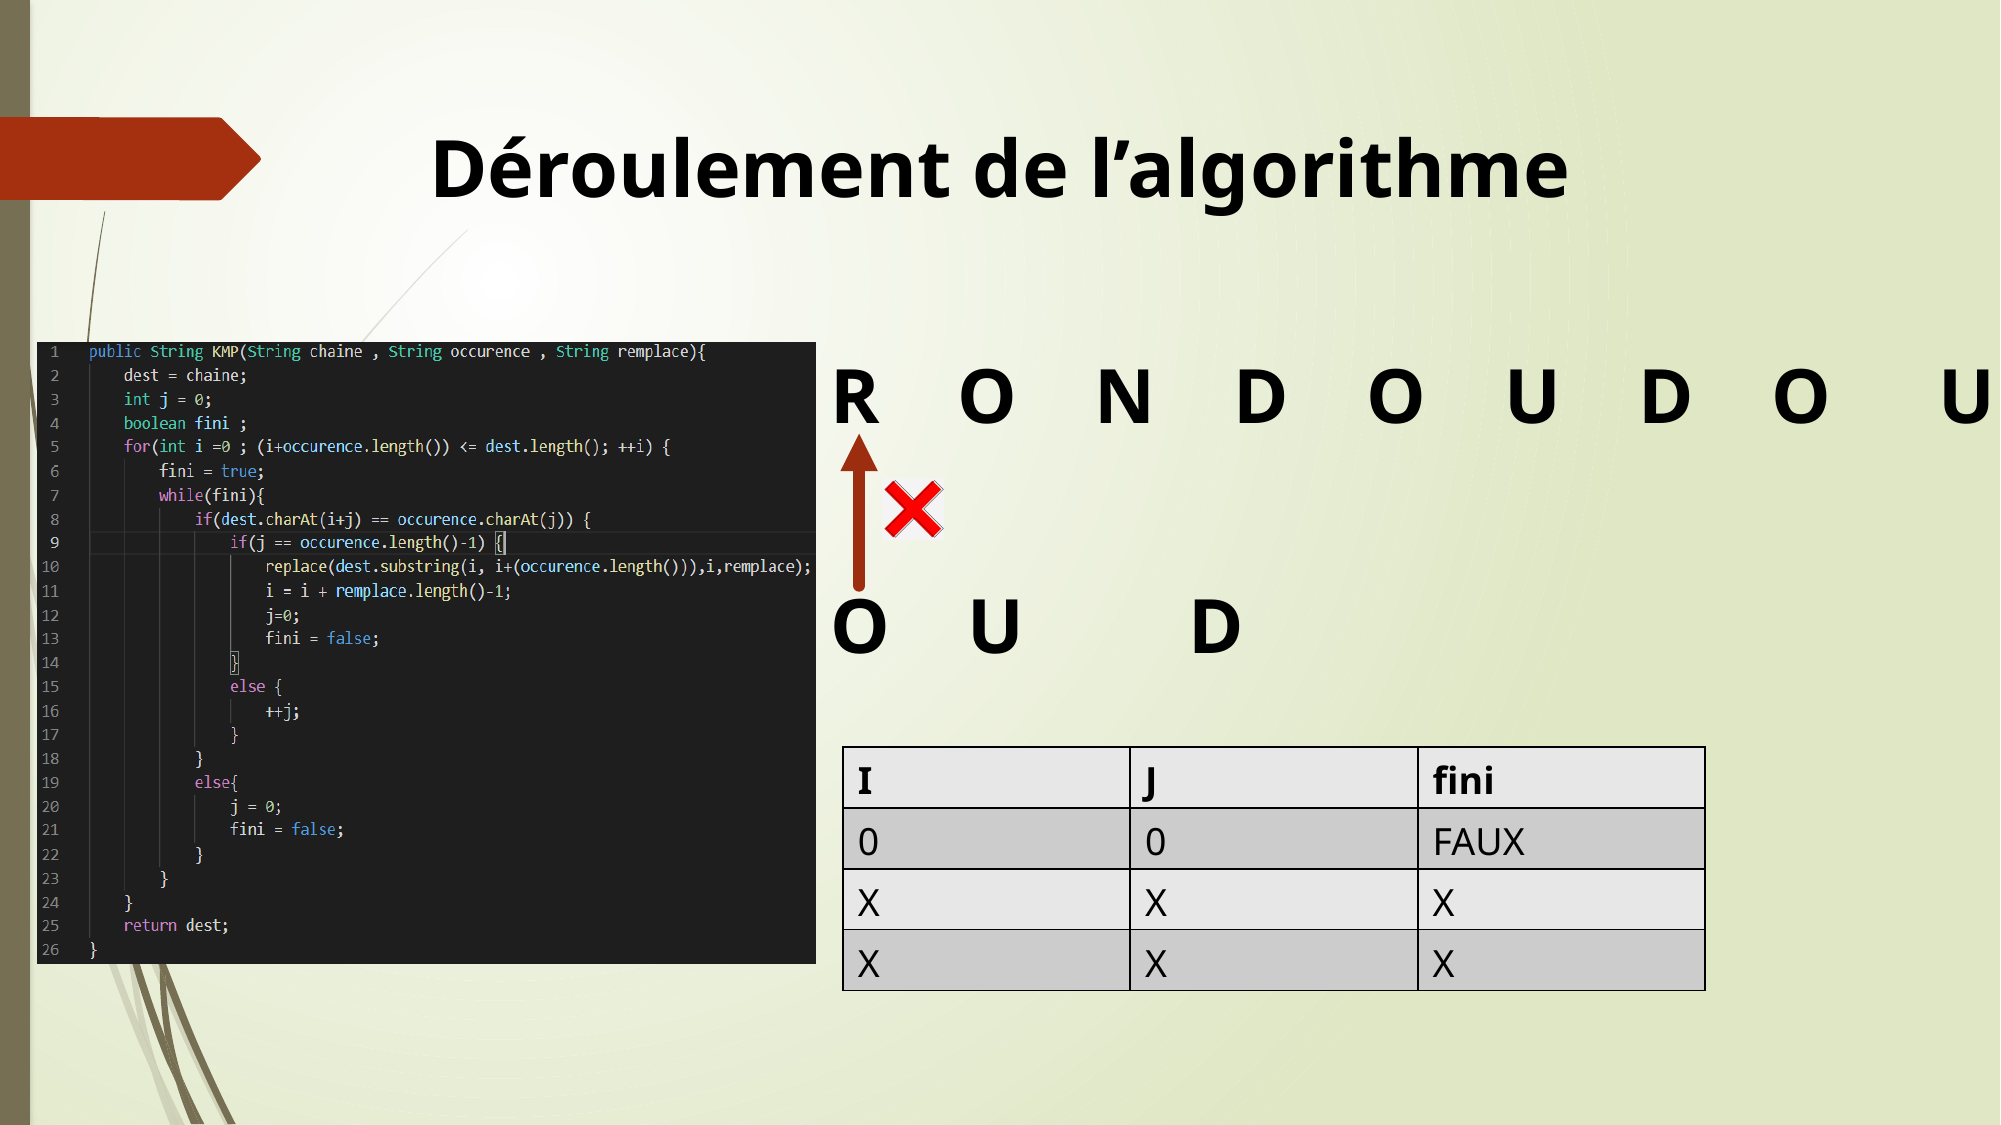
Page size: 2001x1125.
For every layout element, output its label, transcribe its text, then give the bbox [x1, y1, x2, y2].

table_header fini [1419, 748, 1704, 807]
picture [37, 341, 816, 965]
table_cell 0 [1131, 809, 1417, 868]
table_cell X [844, 930, 1129, 990]
table_header I [844, 748, 1129, 807]
table_cell X [844, 870, 1129, 929]
table_cell X [1131, 870, 1417, 929]
table_cell X [1419, 930, 1704, 990]
table_header J [1131, 748, 1417, 807]
title Déroulement de l’algorithme [294, 33, 1706, 252]
text_box O U D [821, 571, 2000, 677]
text_box R O N D O U D O U [816, 341, 2000, 447]
picture [882, 478, 944, 541]
table_cell 0 [844, 809, 1129, 868]
table_cell X [1131, 930, 1417, 990]
table_cell FAUX [1419, 809, 1704, 868]
table_cell X [1419, 870, 1704, 929]
